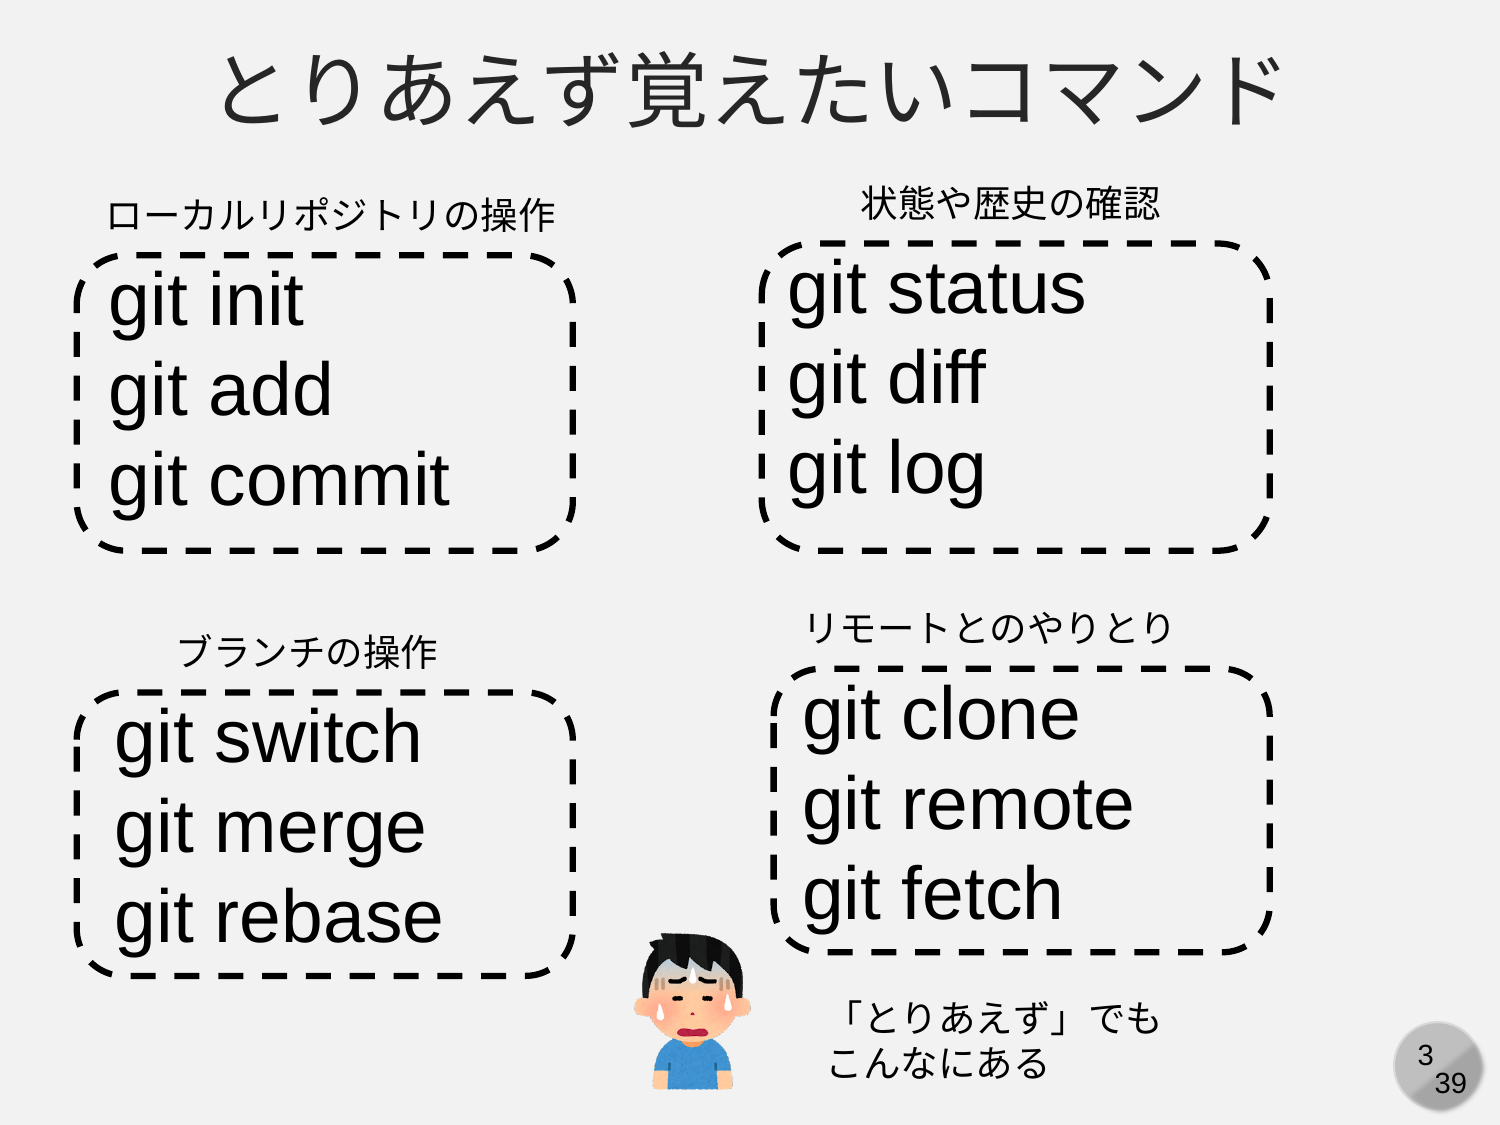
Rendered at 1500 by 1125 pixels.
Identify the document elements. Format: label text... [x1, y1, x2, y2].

text_box [75, 691, 574, 977]
list とりあえず覚えたいコマンド [0, 31, 1500, 155]
text_box 「とりあえず」でも こんなにある [810, 987, 1179, 1093]
text_box git status git diff git log [772, 231, 1103, 261]
text_box git init git add git commit [94, 245, 466, 264]
text_box [760, 242, 1271, 552]
picture [631, 928, 754, 1094]
text_box git clone git remote git fetch [787, 658, 1151, 682]
text_box [772, 667, 1271, 954]
text_box ブランチの操作 [160, 621, 454, 682]
text_box git switch git merge git rebase [100, 680, 609, 966]
text_box リモートとのやりとり [787, 597, 1193, 658]
text_box 状態や歴史の確認 [846, 172, 1176, 233]
text_box ローカルリポジトリの操作 [90, 184, 571, 245]
text_box [75, 254, 574, 552]
